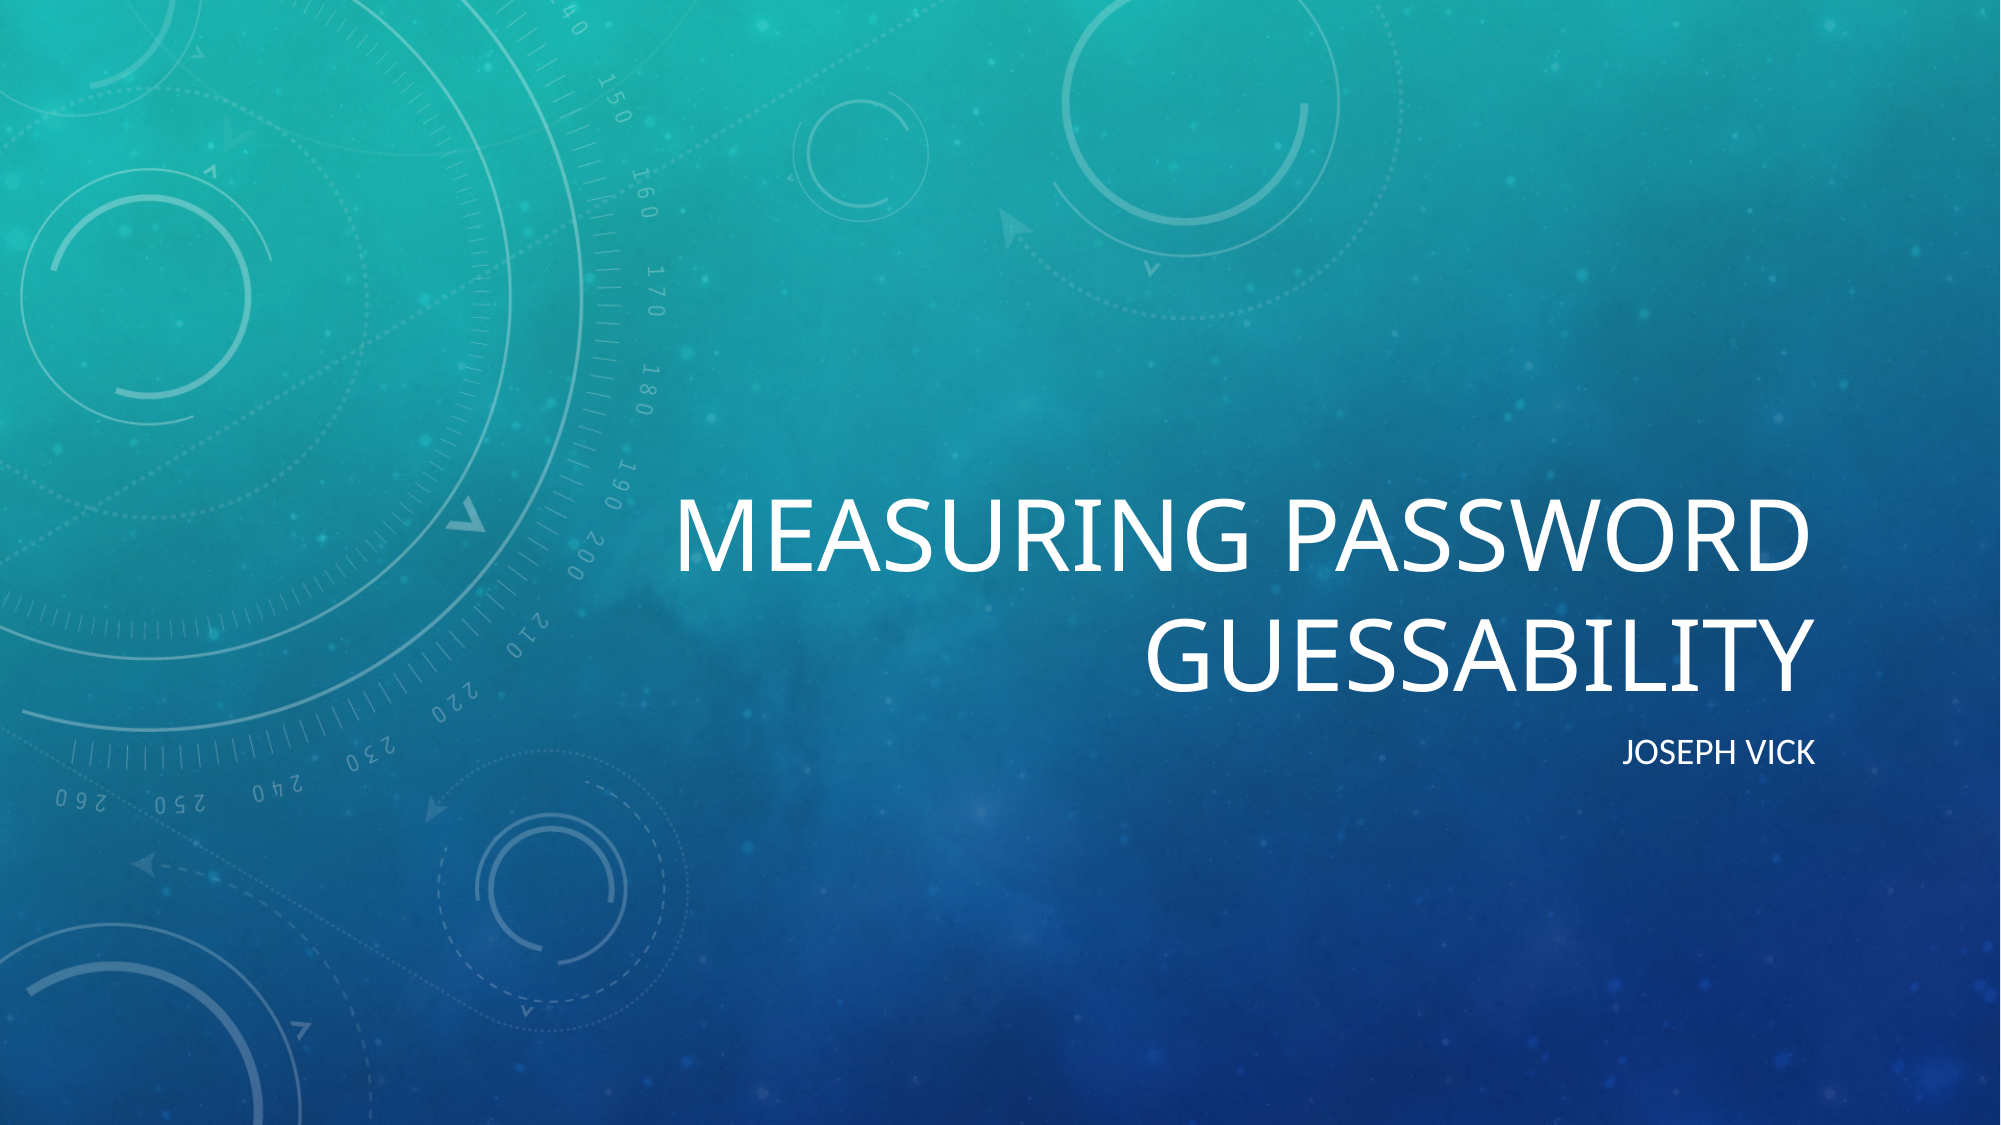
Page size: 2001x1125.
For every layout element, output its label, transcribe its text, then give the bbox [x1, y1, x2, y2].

title Measuring Password Guessability [650, 322, 1831, 719]
picture [0, 0, 2001, 1125]
subtitle Joseph Vick [650, 719, 1831, 950]
